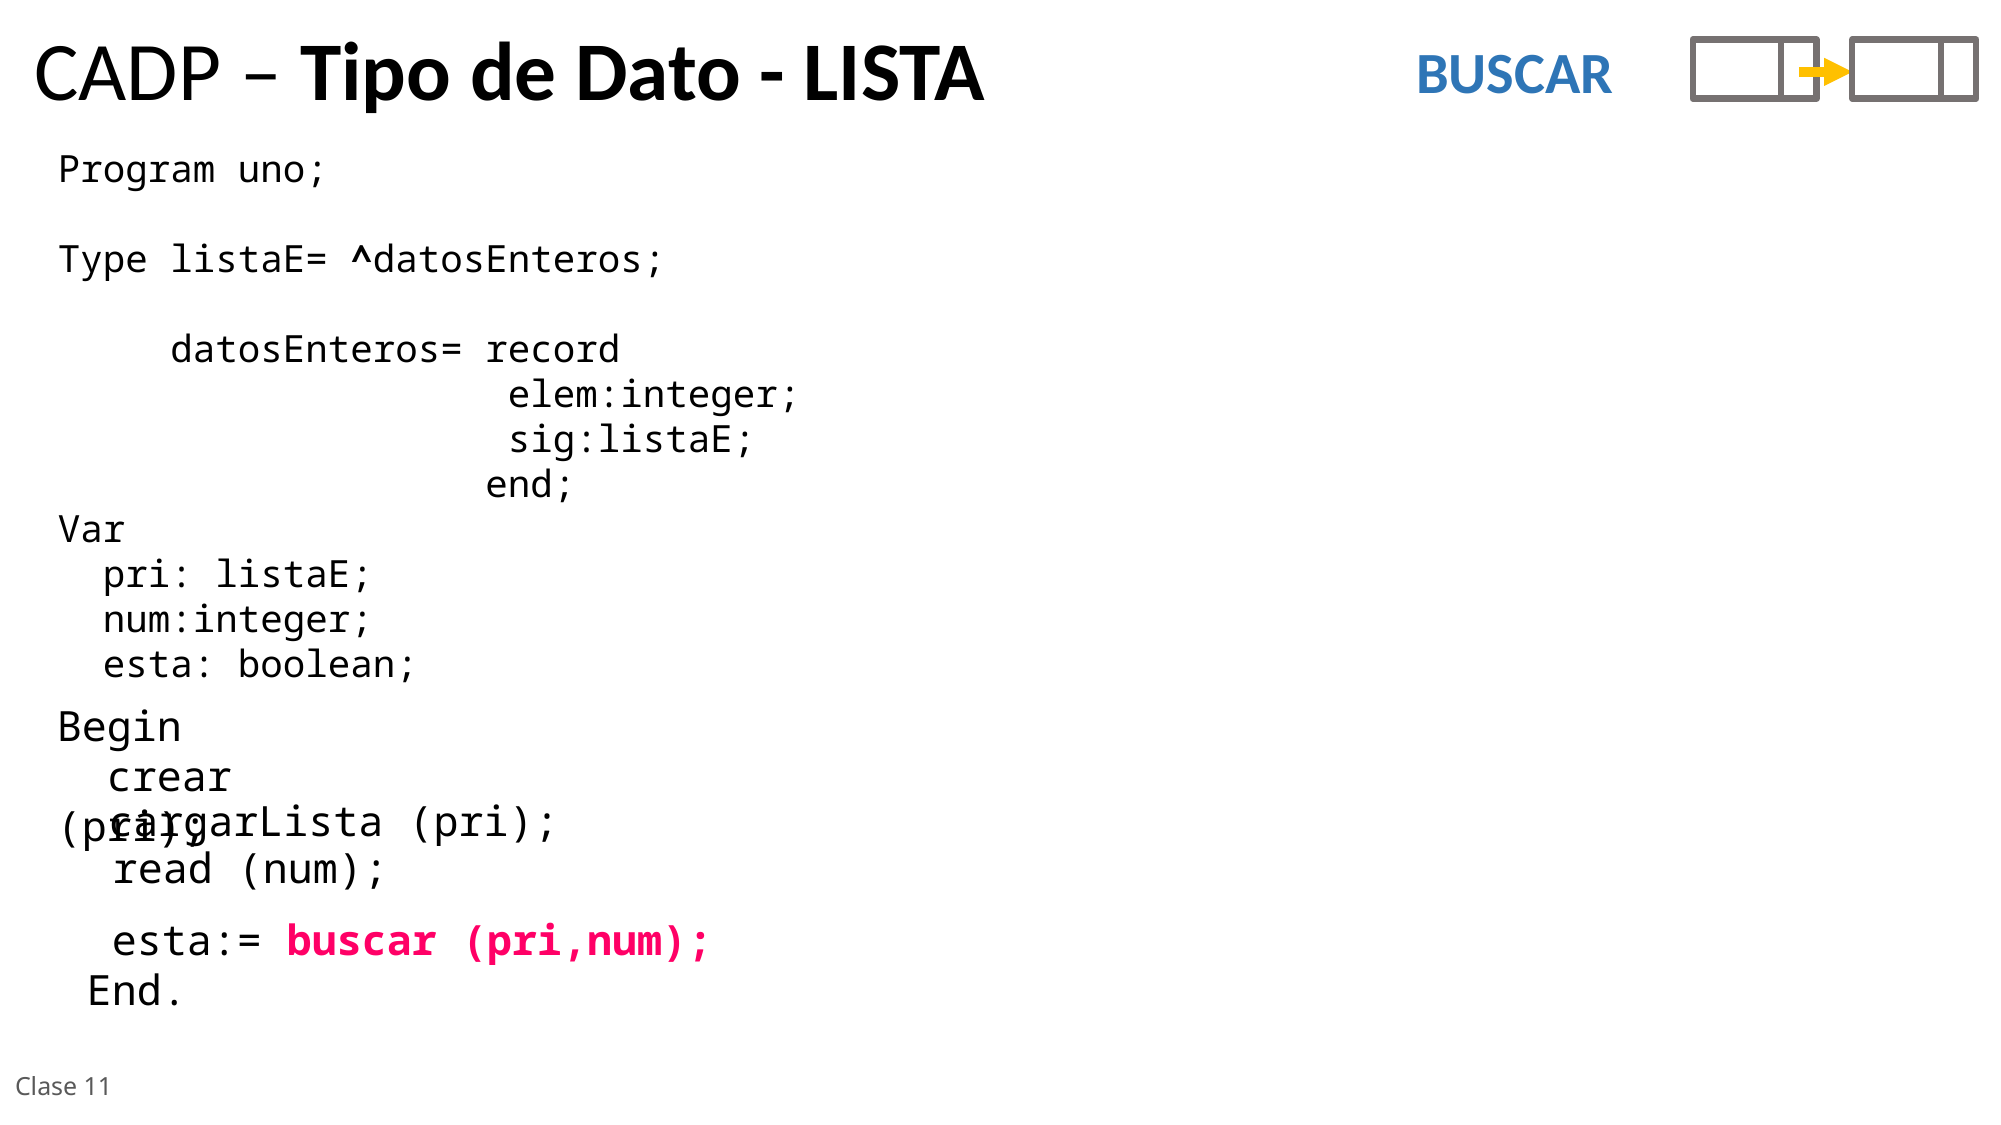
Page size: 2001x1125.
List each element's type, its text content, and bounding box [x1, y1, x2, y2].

text_box BUSCAR [1401, 27, 1662, 113]
text_box Begin crear (pri); [42, 692, 404, 858]
slide_number Clase 11 [0, 1052, 162, 1118]
text_box read (num); [72, 834, 1189, 899]
text_box CADP – Tipo de Dato - LISTA [19, 21, 1412, 136]
text_box cargarLista (pri); [68, 786, 1185, 852]
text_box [1692, 39, 1977, 99]
text_box esta:= buscar (pri,num); End. [72, 906, 1189, 1022]
text_box Program uno; Type listaE= ^datosEnteros; datosEnteros= record elem:integer; sig:listaE; end; Var pri: listaE; num:integer; esta: boolean; [43, 137, 835, 692]
